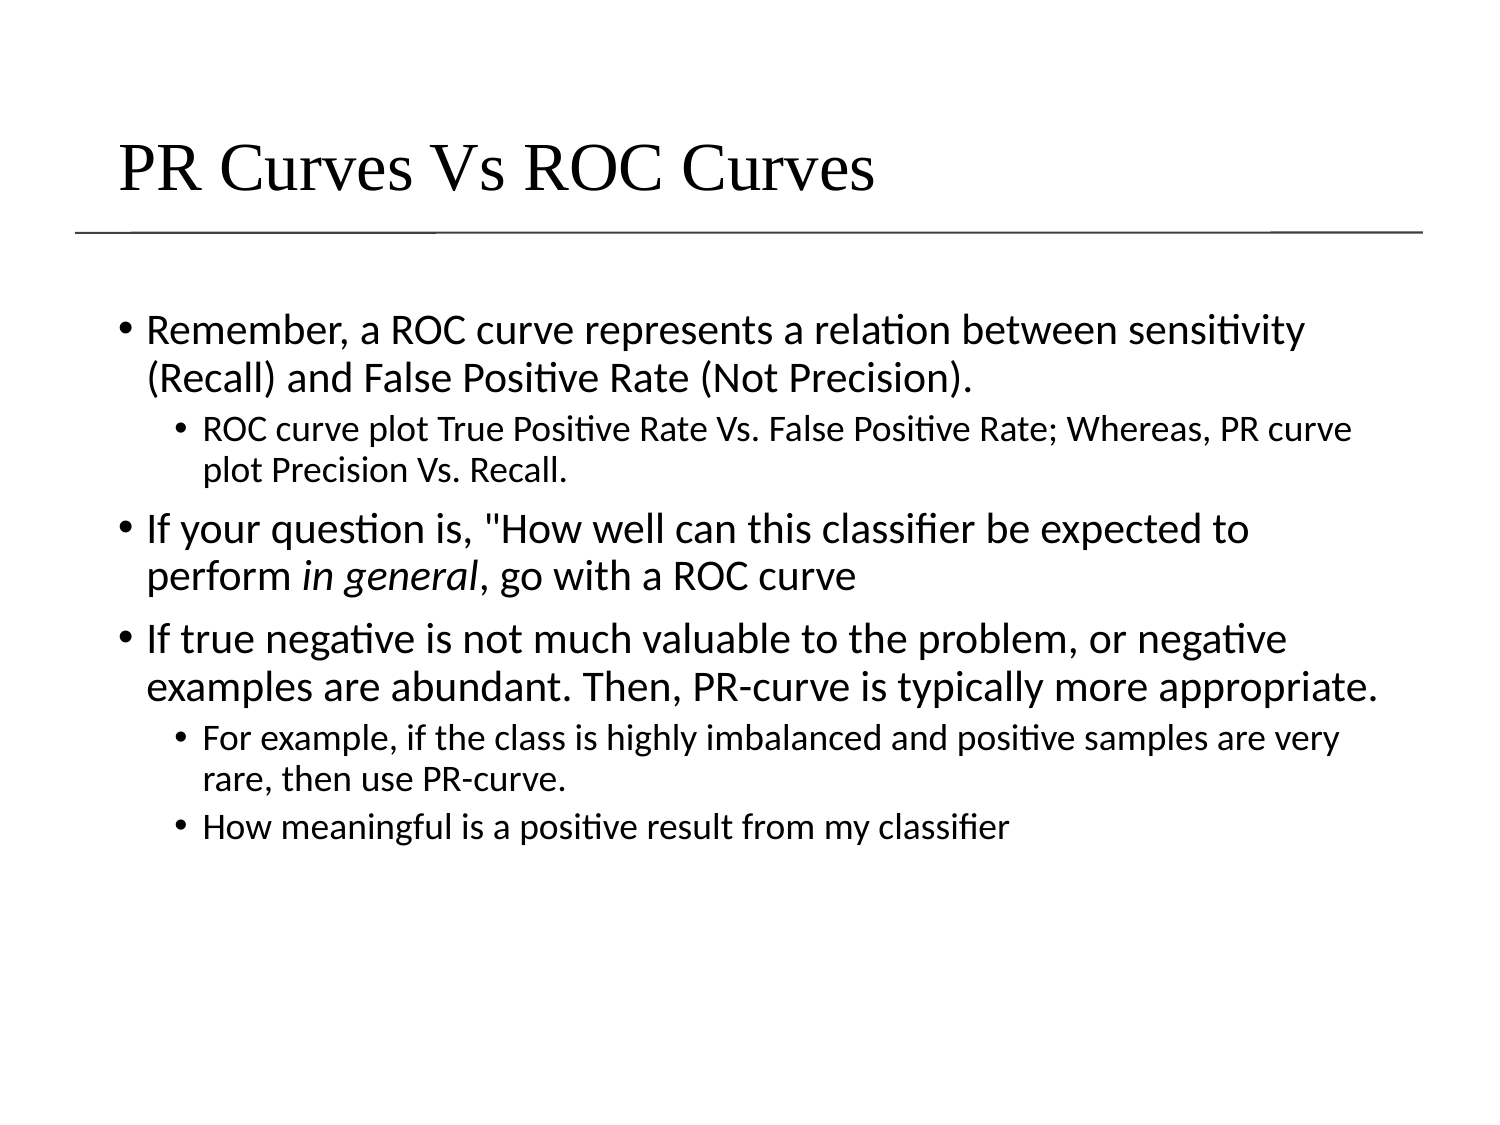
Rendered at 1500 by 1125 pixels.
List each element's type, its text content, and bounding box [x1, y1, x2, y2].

list Remember, a ROC curve represents a relation between sensitivity (Recall) and False Positive Rate (Not Precision). ROC curve plot True Positive Rate Vs. False Positive Rate; Whereas, PR curve plot Precision Vs. Recall. If your question is, "How well can this classifier be expected to perform in general, go with a ROC curve If true negative is not much valuable to the problem, or negative examples are abundant. Then, PR-curve is typically more appropriate. For example, if the class is highly imbalanced and positive samples are very rare, then use PR-curve. How meaningful is a positive result from my classifier [103, 299, 1397, 1014]
title PR Curves Vs ROC Curves [103, 59, 1397, 278]
